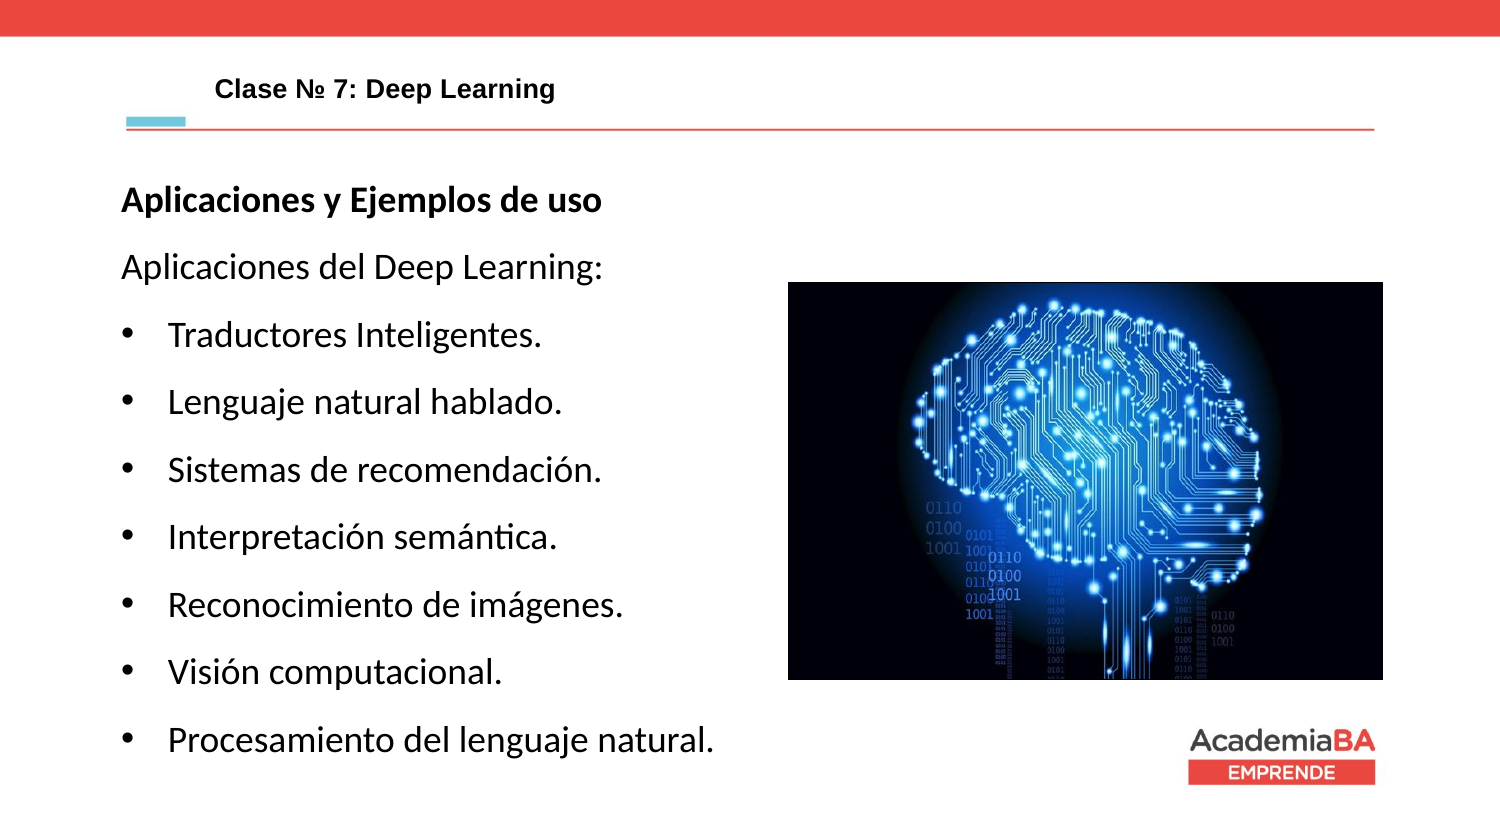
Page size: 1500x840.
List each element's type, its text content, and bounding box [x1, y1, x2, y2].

picture [788, 282, 1383, 680]
picture [0, 0, 1500, 787]
text_box Clase № 7: Deep Learning [212, 69, 1365, 105]
text_box Aplicaciones y Ejemplos de uso Aplicaciones del Deep Learning: Traductores Inteligentes. Lenguaje natural hablado. Sistemas de recomendación. Interpretación semántica. Reconocimiento de imágenes. Visión computacional. Procesamiento del lenguaje natural. [106, 144, 1394, 840]
